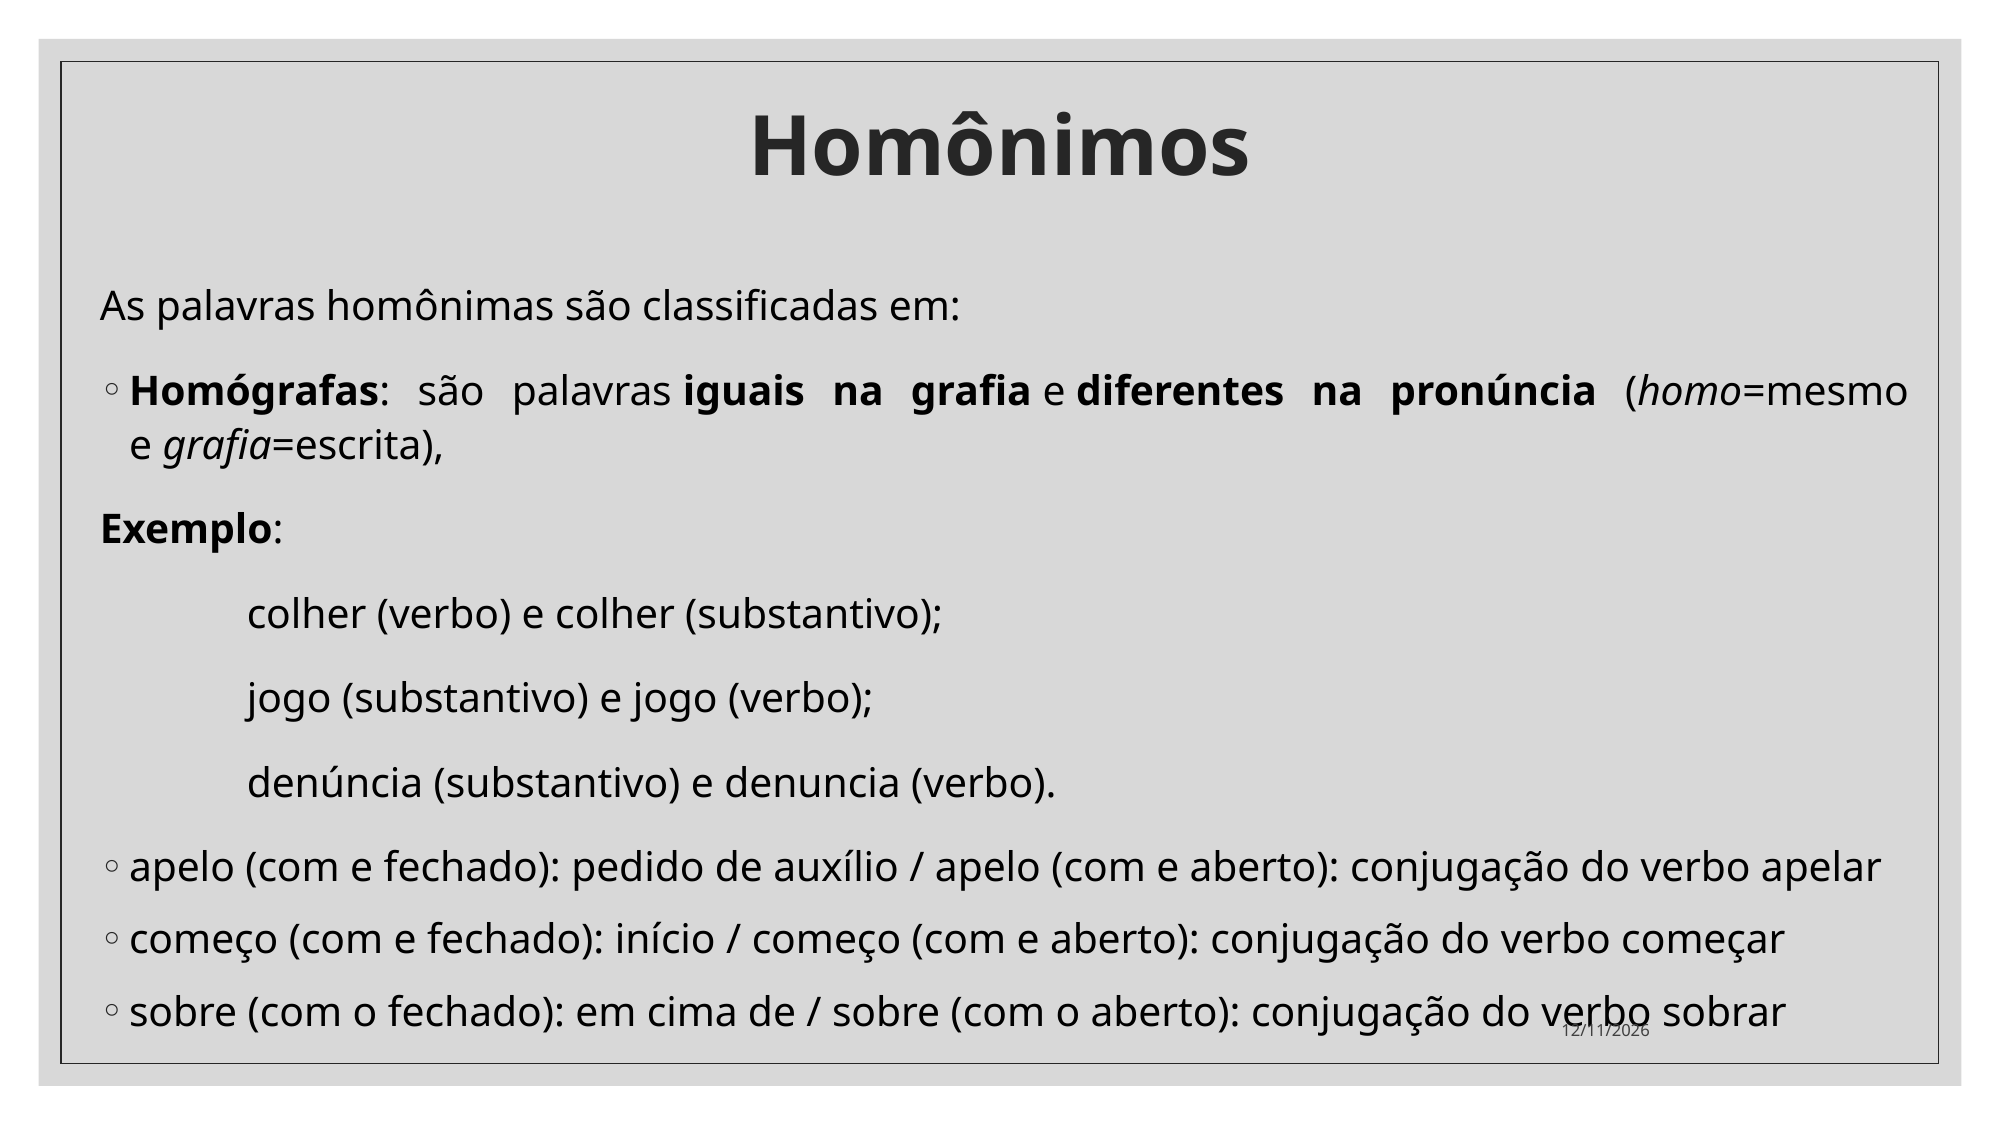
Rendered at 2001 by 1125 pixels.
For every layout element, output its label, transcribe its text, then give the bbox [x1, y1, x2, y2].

title Homônimos [174, 83, 1825, 214]
list As palavras homônimas são classificadas em: Homógrafas: são palavras iguais na grafia e diferentes na pronúncia (homo=mesmo e grafia=escrita), Exemplo: colher (verbo) e colher (substantivo); jogo (substantivo) e jogo (verbo); denúncia (substantivo) e denuncia (verbo). apelo (com e fechado): pedido de auxílio / apelo (com e aberto): conjugação do verbo apelar começo (com e fechado): início / começo (com e aberto): conjugação do verbo começar sobre (com o fechado): em cima de / sobre (com o aberto): conjugação do verbo sobrar [84, 267, 1924, 1050]
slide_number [1190, 990, 1665, 1050]
